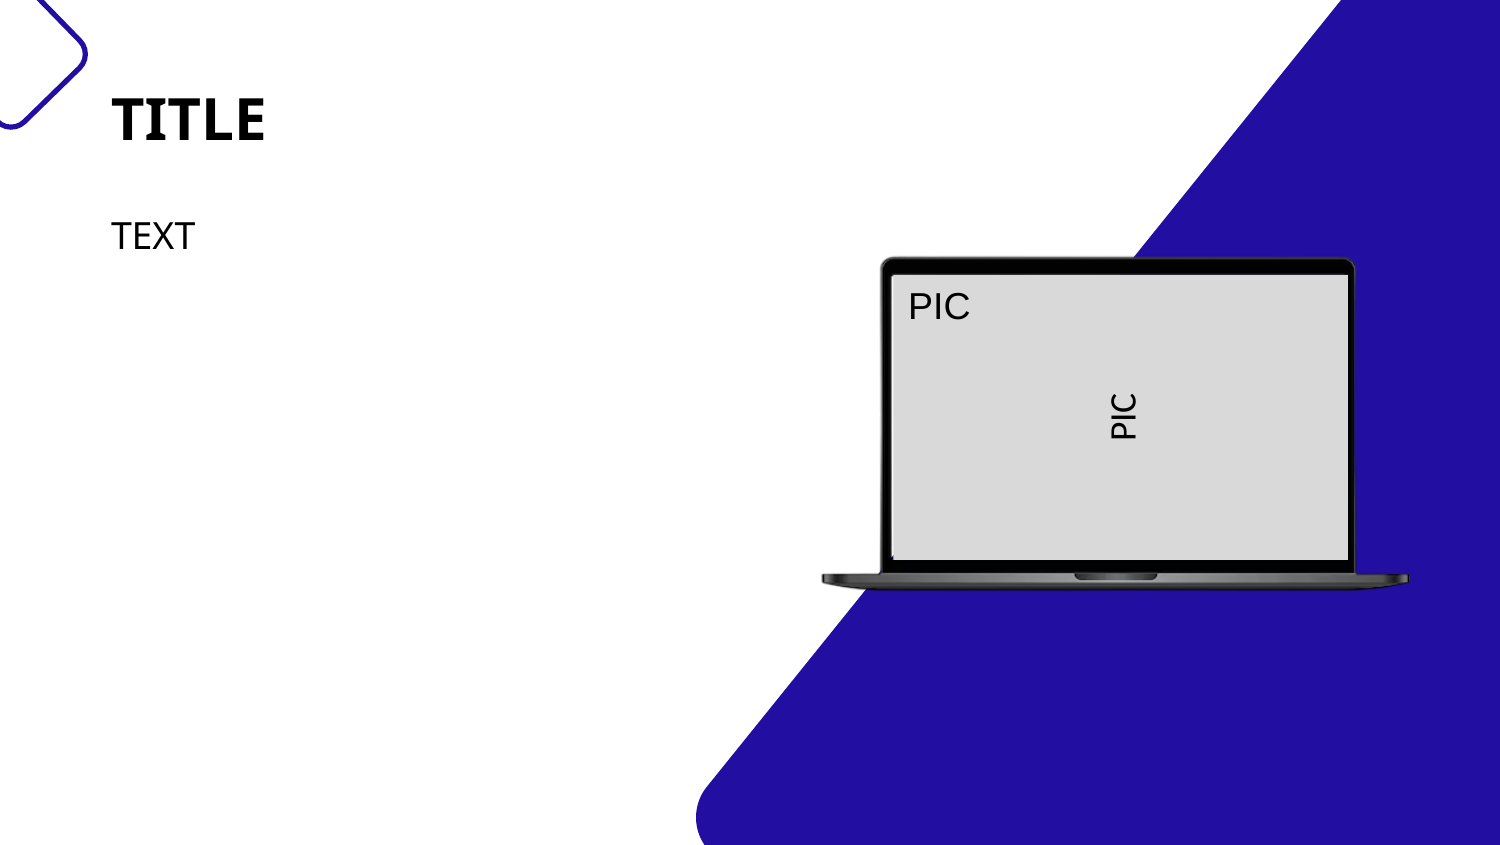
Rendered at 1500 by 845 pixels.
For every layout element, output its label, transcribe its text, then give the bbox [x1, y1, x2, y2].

text_box TEXT [96, 215, 754, 795]
text_box TITLE [96, 74, 878, 215]
text_box [693, 0, 1500, 845]
text_box [0, 0, 88, 130]
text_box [749, 135, 1484, 721]
